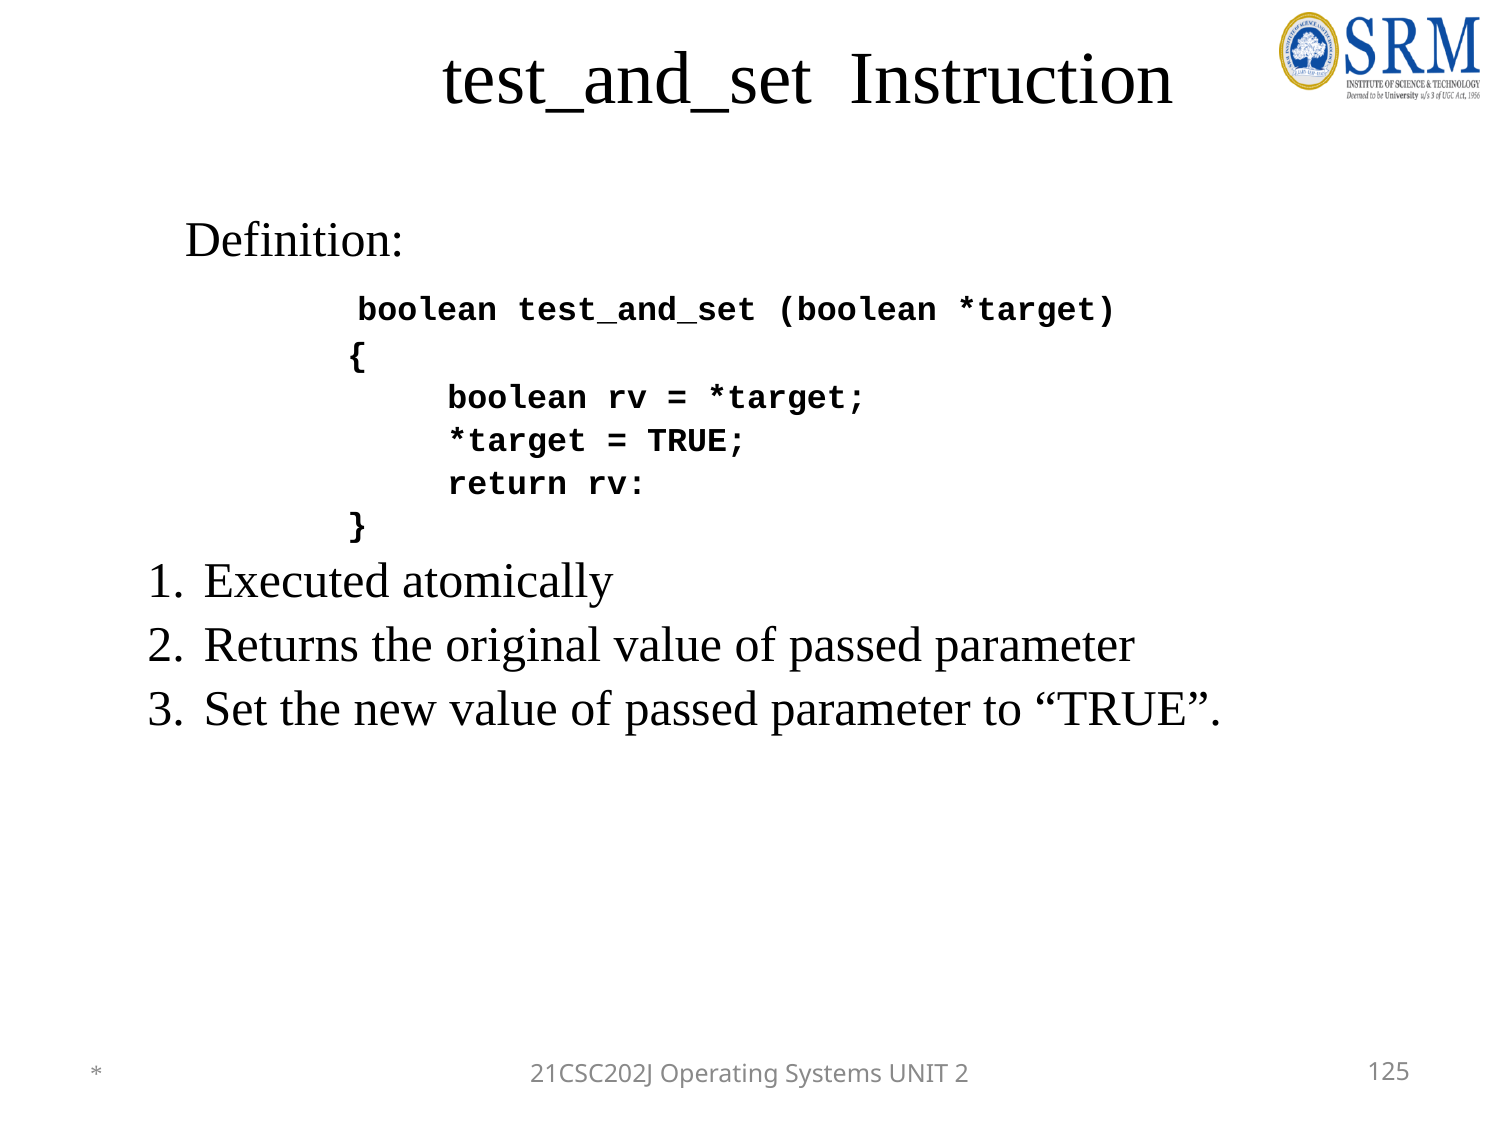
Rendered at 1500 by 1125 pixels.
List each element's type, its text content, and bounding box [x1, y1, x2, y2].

list Definition: boolean test_and_set (boolean *target) { boolean rv = *target; *target = TRUE; return rv: } Executed atomically Returns the original value of passed parameter Set the new value of passed parameter to “TRUE”. [132, 135, 1348, 862]
title test_and_set Instruction [211, 26, 1425, 122]
text_box 21CSC202J Operating Systems UNIT 2 [512, 1042, 988, 1103]
picture [1279, 12, 1480, 100]
text_box ‹#› [1074, 1042, 1425, 1103]
text_box * [75, 1042, 425, 1103]
